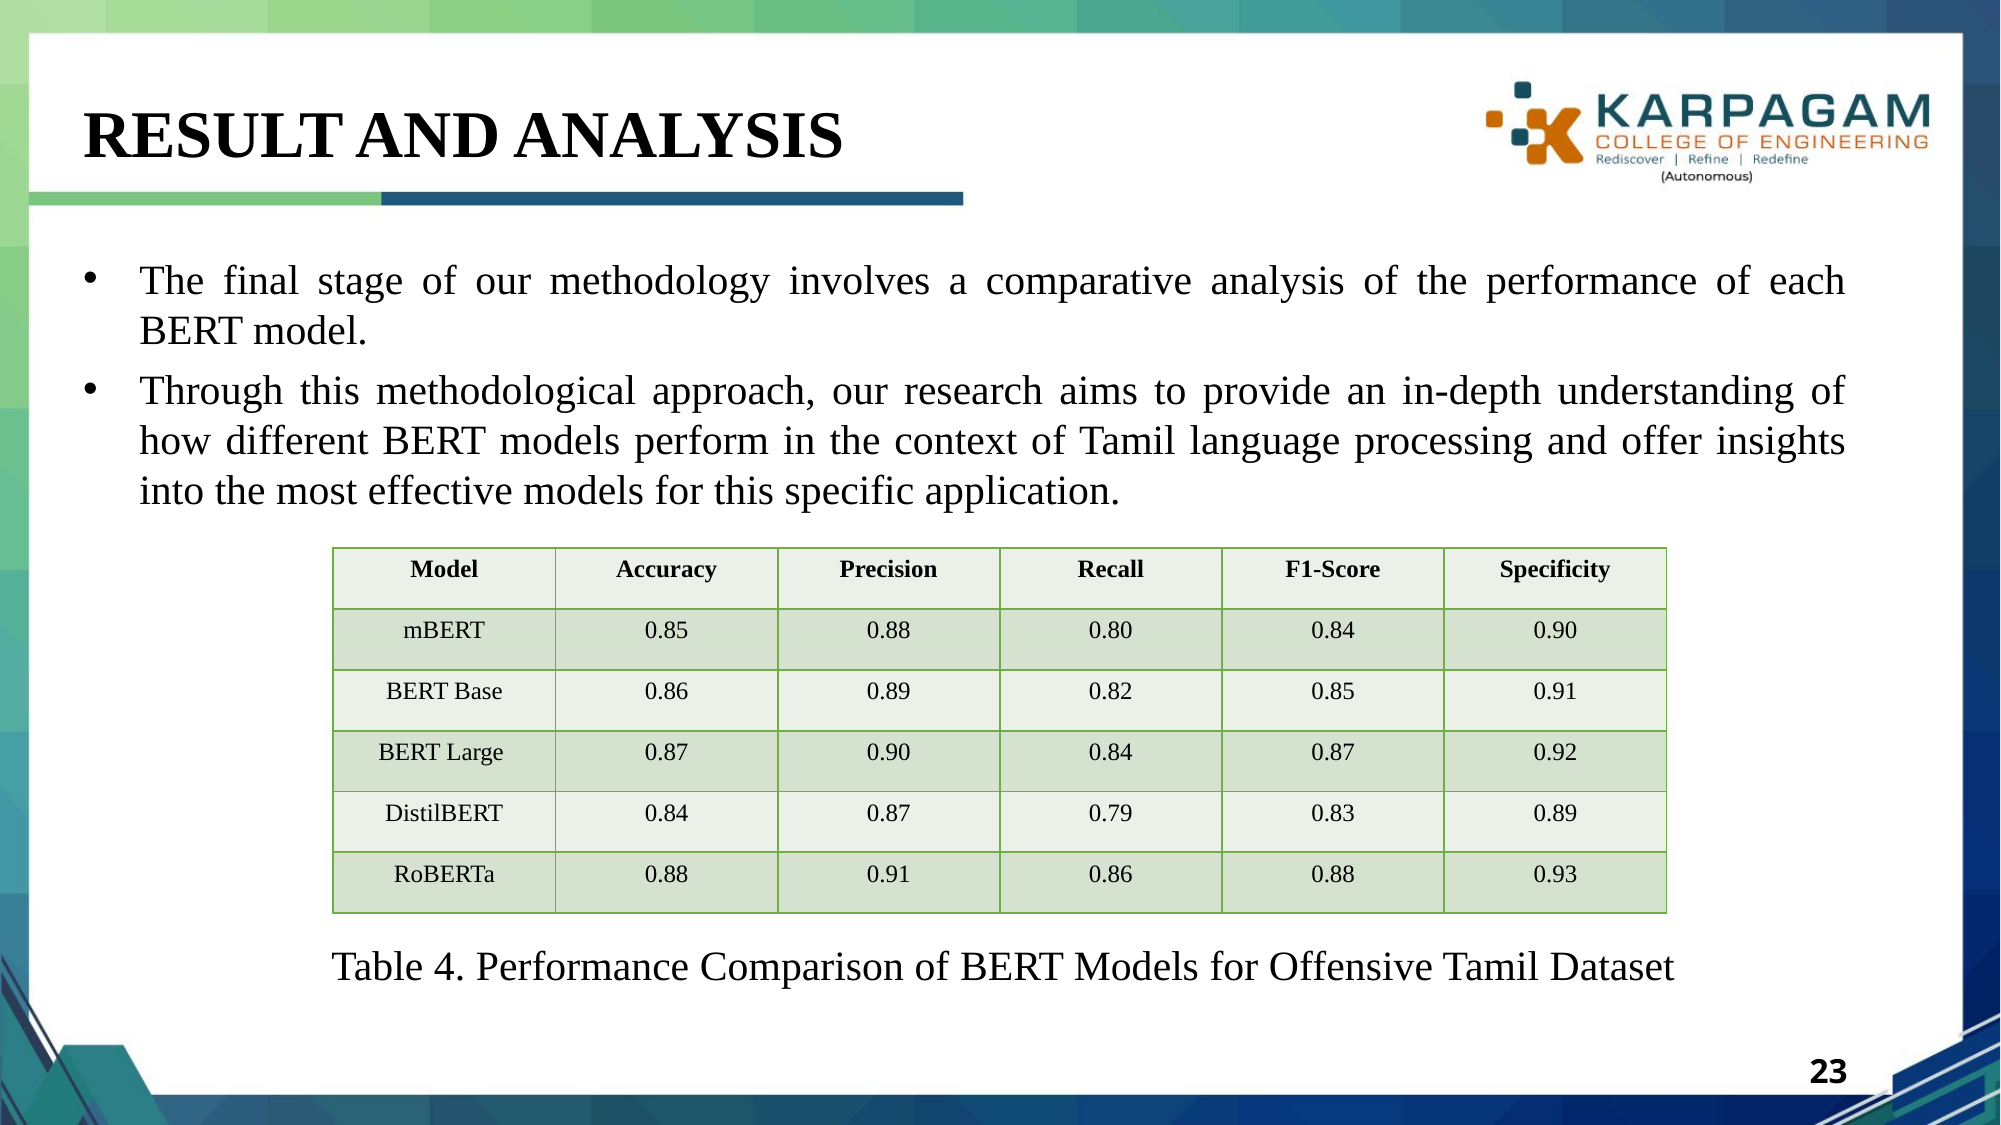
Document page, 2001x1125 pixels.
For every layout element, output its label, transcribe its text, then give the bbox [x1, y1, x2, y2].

table_cell BERT Base [334, 671, 555, 730]
table_header Precision [779, 549, 999, 608]
table_cell 0.87 [1223, 732, 1443, 791]
text_box Table 4. Performance Comparison of BERT Models for Offensive Tamil Dataset [316, 931, 1730, 997]
table_cell mBERT [334, 610, 555, 669]
table_cell 0.83 [1223, 792, 1443, 851]
table_cell 0.85 [556, 610, 777, 669]
table_cell 0.90 [1445, 610, 1666, 669]
table_cell 0.84 [556, 792, 777, 851]
table_cell 0.88 [1223, 853, 1443, 912]
table_cell 0.88 [556, 853, 777, 912]
table_cell 0.92 [1445, 732, 1666, 791]
table_cell 0.80 [1001, 610, 1221, 669]
table_cell 0.88 [779, 610, 999, 669]
table_cell RoBERTa [334, 853, 555, 912]
title RESULT AND ANALYSIS [68, 27, 1794, 245]
table_cell 0.87 [556, 732, 777, 791]
slide_number 23 [1412, 1042, 1863, 1103]
picture [0, 0, 2001, 1125]
table_cell 0.86 [556, 671, 777, 730]
table_cell 0.84 [1001, 732, 1221, 791]
table_cell 0.93 [1445, 853, 1666, 912]
table_cell 0.89 [779, 671, 999, 730]
table_cell 0.85 [1223, 671, 1443, 730]
table_header F1-Score [1223, 549, 1443, 608]
table_cell 0.91 [1445, 671, 1666, 730]
table_header Recall [1001, 549, 1221, 608]
table_cell 0.79 [1001, 792, 1221, 851]
table_cell 0.87 [779, 792, 999, 851]
table_cell 0.91 [779, 853, 999, 912]
table_cell 0.84 [1223, 610, 1443, 669]
table_header Specificity [1445, 549, 1666, 608]
table_header Model [334, 549, 555, 608]
table_cell 0.82 [1001, 671, 1221, 730]
table_cell DistilBERT [334, 792, 555, 851]
table_cell BERT Large [334, 732, 555, 791]
table_cell 0.90 [779, 732, 999, 791]
table_cell 0.86 [1001, 853, 1221, 912]
table_cell 0.89 [1445, 792, 1666, 851]
table_header Accuracy [556, 549, 777, 608]
list The final stage of our methodology involves a comparative analysis of the performance of each BERT model. Through this methodological approach, our research aims to provide an in-depth understanding of how different BERT models perform in the context of Tamil language processing and offer insights into the most effective models for this specific application. [68, 245, 1863, 1043]
